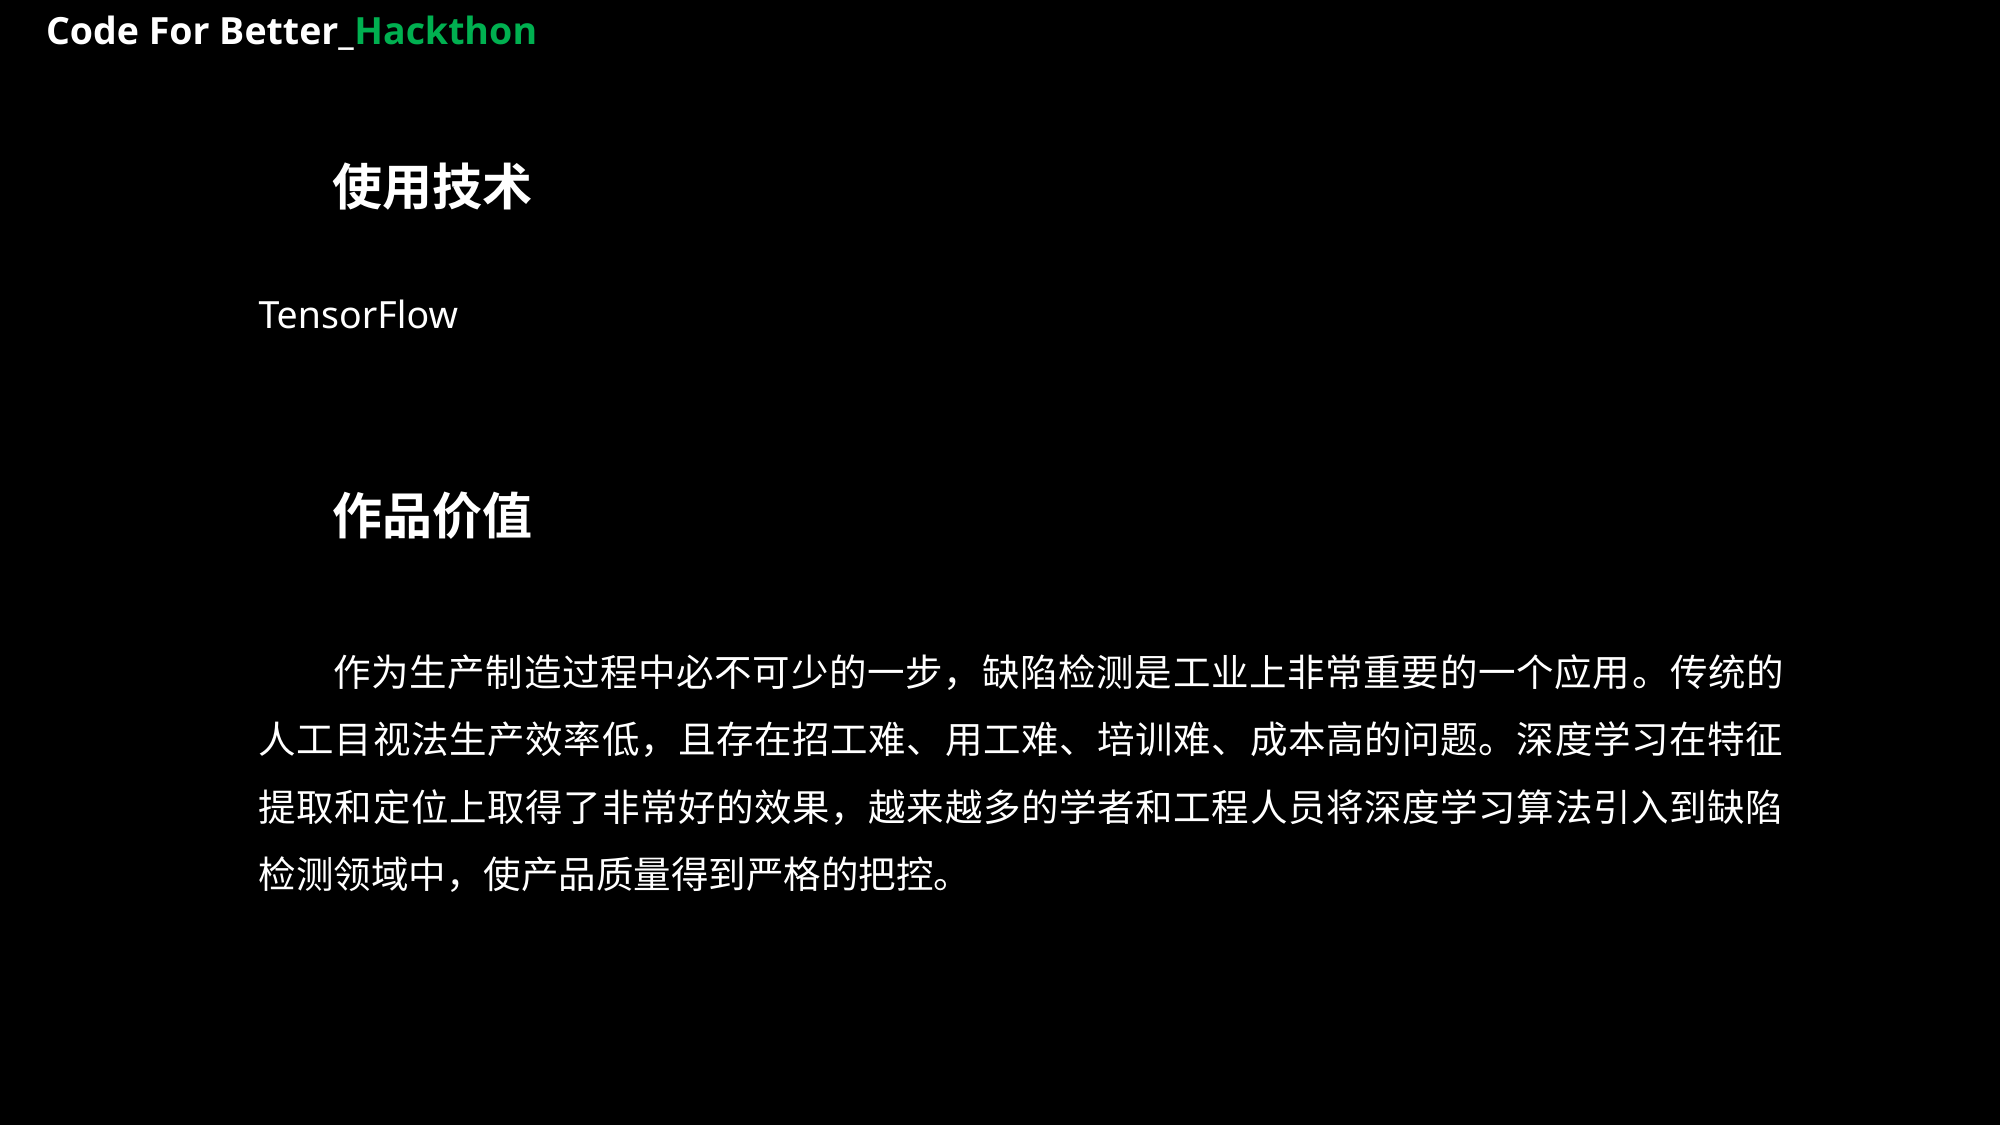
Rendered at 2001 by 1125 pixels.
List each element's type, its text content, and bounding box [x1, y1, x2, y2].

text_box 使用技术 [181, 148, 685, 223]
text_box Code For Better_Hackthon [0, 0, 584, 60]
text_box 作品价值 [181, 476, 685, 552]
text_box TensorFlow [243, 261, 1244, 344]
text_box 作为生产制造过程中必不可少的一步，缺陷检测是工业上非常重要的一个应用。传统的人工目视法生产效率低，且存在招工难、用工难、培训难、成本高的问题。深度学习在特征提取和定位上取得了非常好的效果，越来越多的学者和工程人员将深度学习算法引入到缺陷检测领域中，使产品质量得到严格的把控。 [243, 619, 1799, 904]
